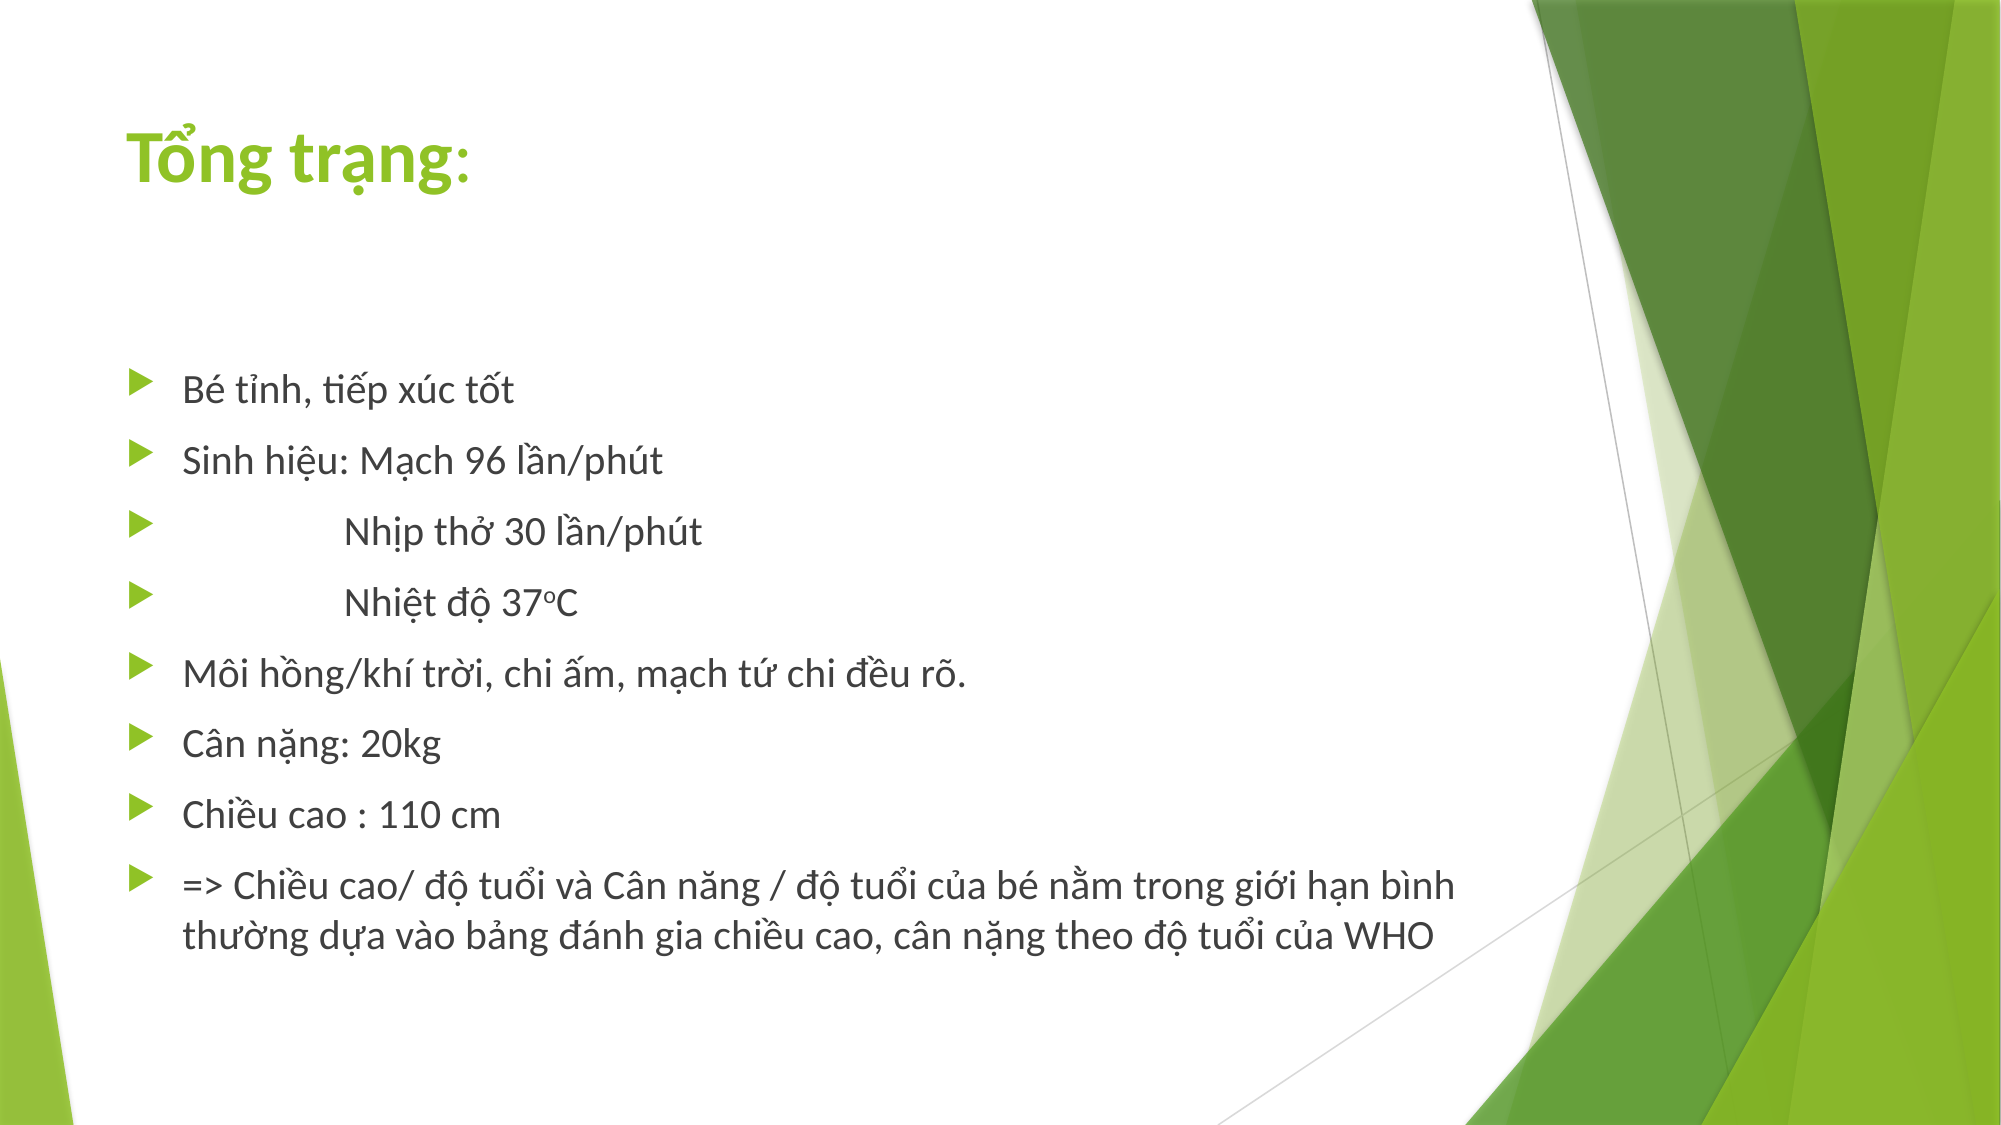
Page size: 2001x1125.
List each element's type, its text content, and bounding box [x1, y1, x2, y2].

title Tổng trạng: [111, 99, 1522, 317]
list Bé tỉnh, tiếp xúc tốt Sinh hiệu: Mạch 96 lần/phút Nhịp thở 30 lần/phút Nhiệt độ 37oC Môi hồng/khí trời, chi ấm, mạch tứ chi đều rõ. Cân nặng: 20kg Chiều cao : 110 cm => Chiều cao/ độ tuổi và Cân năng / độ tuổi của bé nằm trong giới hạn bình thường dựa vào bảng đánh gia chiều cao, cân nặng theo độ tuổi của WHO [111, 354, 1522, 992]
